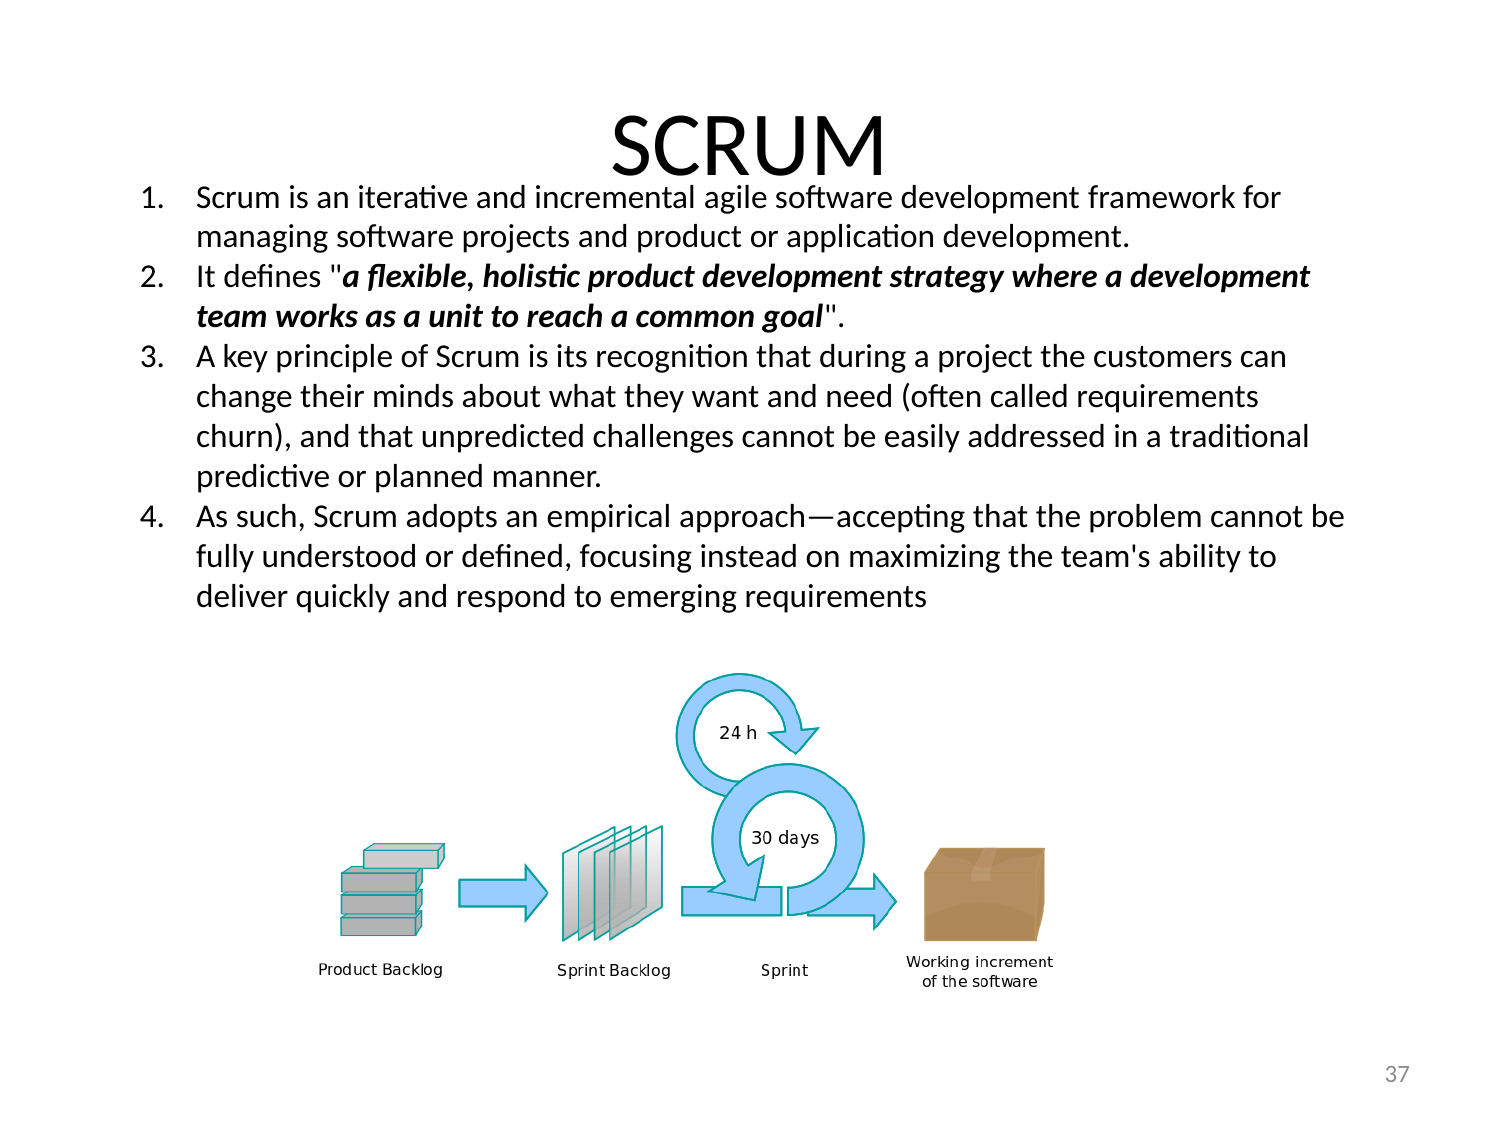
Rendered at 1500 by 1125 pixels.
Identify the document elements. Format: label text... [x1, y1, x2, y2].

title SCRUM [75, 45, 1425, 233]
slide_number 37 [1074, 1042, 1425, 1103]
text_box Scrum is an iterative and incremental agile software development framework for managing software projects and product or application development. It defines "a flexible, holistic product development strategy where a development team works as a unit to reach a common goal". A key principle of Scrum is its recognition that during a project the customers can change their minds about what they want and need (often called requirements churn), and that unpredicted challenges cannot be easily addressed in a traditional predictive or planned manner. As such, Scrum adopts an empirical approach—accepting that the problem cannot be fully understood or defined, focusing instead on maximizing the team's ability to deliver quickly and respond to emerging requirements [125, 167, 1375, 622]
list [299, 645, 1076, 1034]
